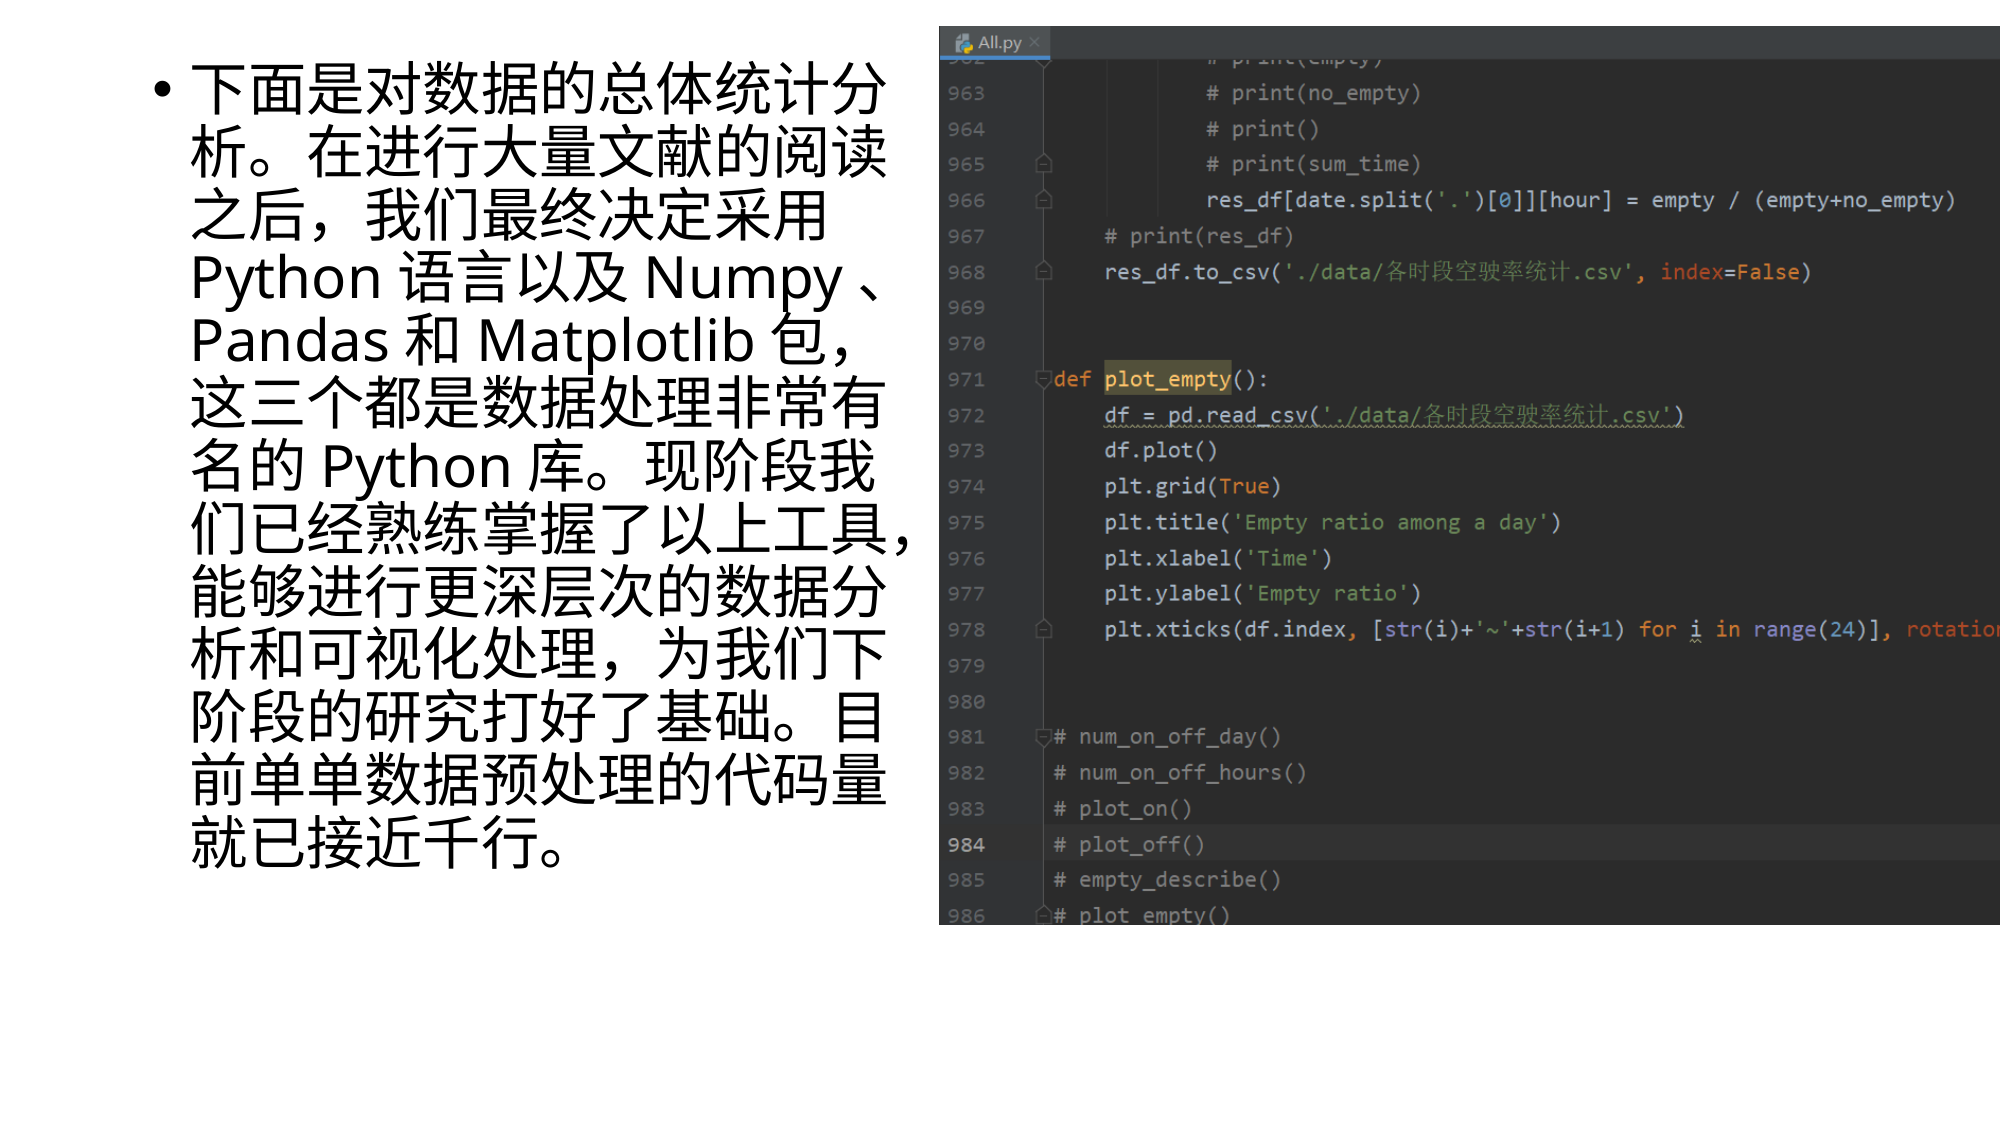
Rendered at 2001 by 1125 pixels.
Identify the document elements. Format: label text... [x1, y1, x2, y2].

list 下面是对数据的总体统计分析。在进行大量文献的阅读之后，我们最终决定采用Python语言以及Numpy、Pandas和Matplotlib包，这三个都是数据处理非常有名的Python库。现阶段我们已经熟练掌握了以上工具，能够进行更深层次的数据分析和可视化处理，为我们下阶段的研究打好了基础。目前单单数据预处理的代码量就已接近千行。 [137, 52, 939, 1082]
picture [938, 26, 2000, 925]
